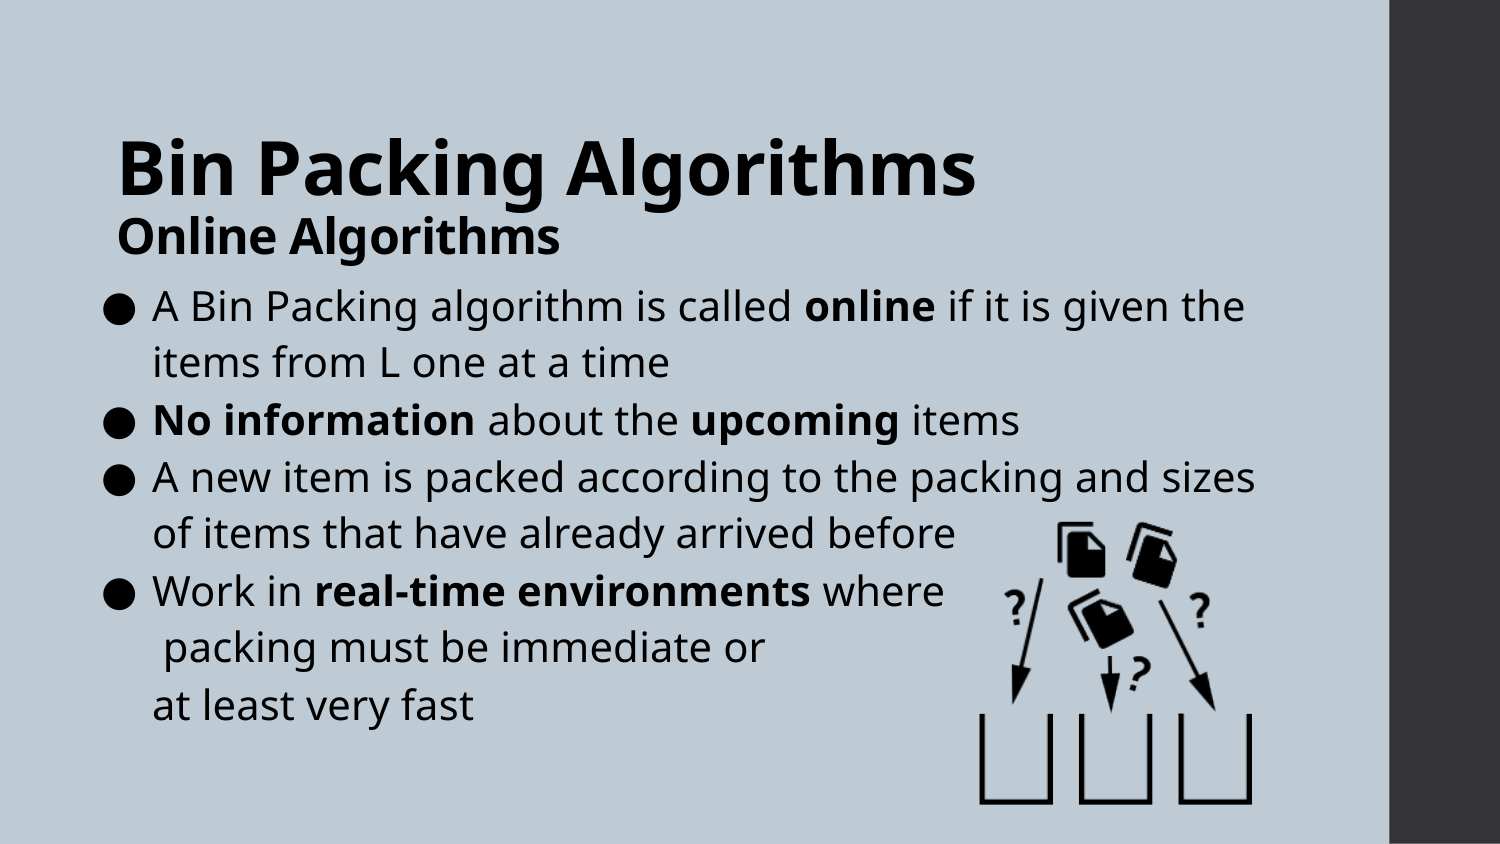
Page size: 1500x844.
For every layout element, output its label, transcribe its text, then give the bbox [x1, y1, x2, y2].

list A Bin Packing algorithm is called online if it is given the items from L one at a time No information about the upcoming items A new item is packed according to the packing and sizes of items that have already arrived before Work in real-time environments where packing must be immediate or at least very fast [62, 257, 1294, 675]
picture [931, 484, 1294, 836]
text_box Bin Packing Algorithms Online Algorithms [101, 115, 1334, 273]
